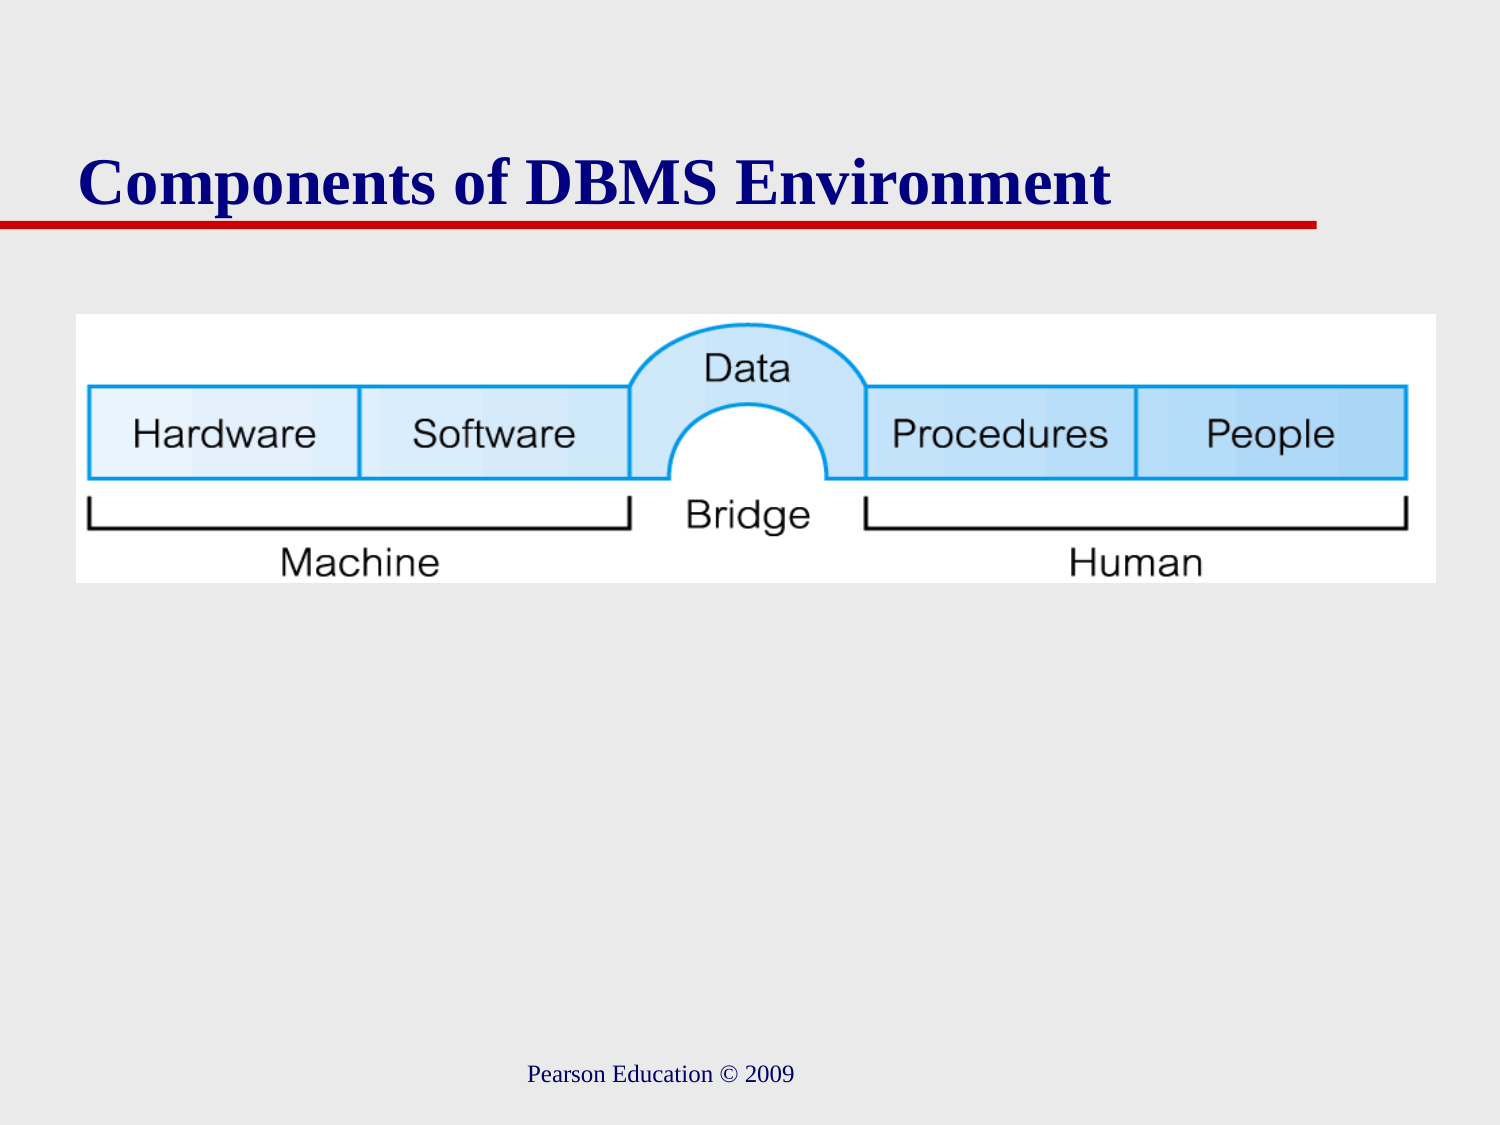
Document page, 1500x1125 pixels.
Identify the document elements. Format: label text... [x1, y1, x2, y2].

text_box Pearson Education © 2009 [512, 1050, 1038, 1095]
title Components of DBMS Environment [62, 43, 1338, 225]
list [76, 314, 1436, 583]
